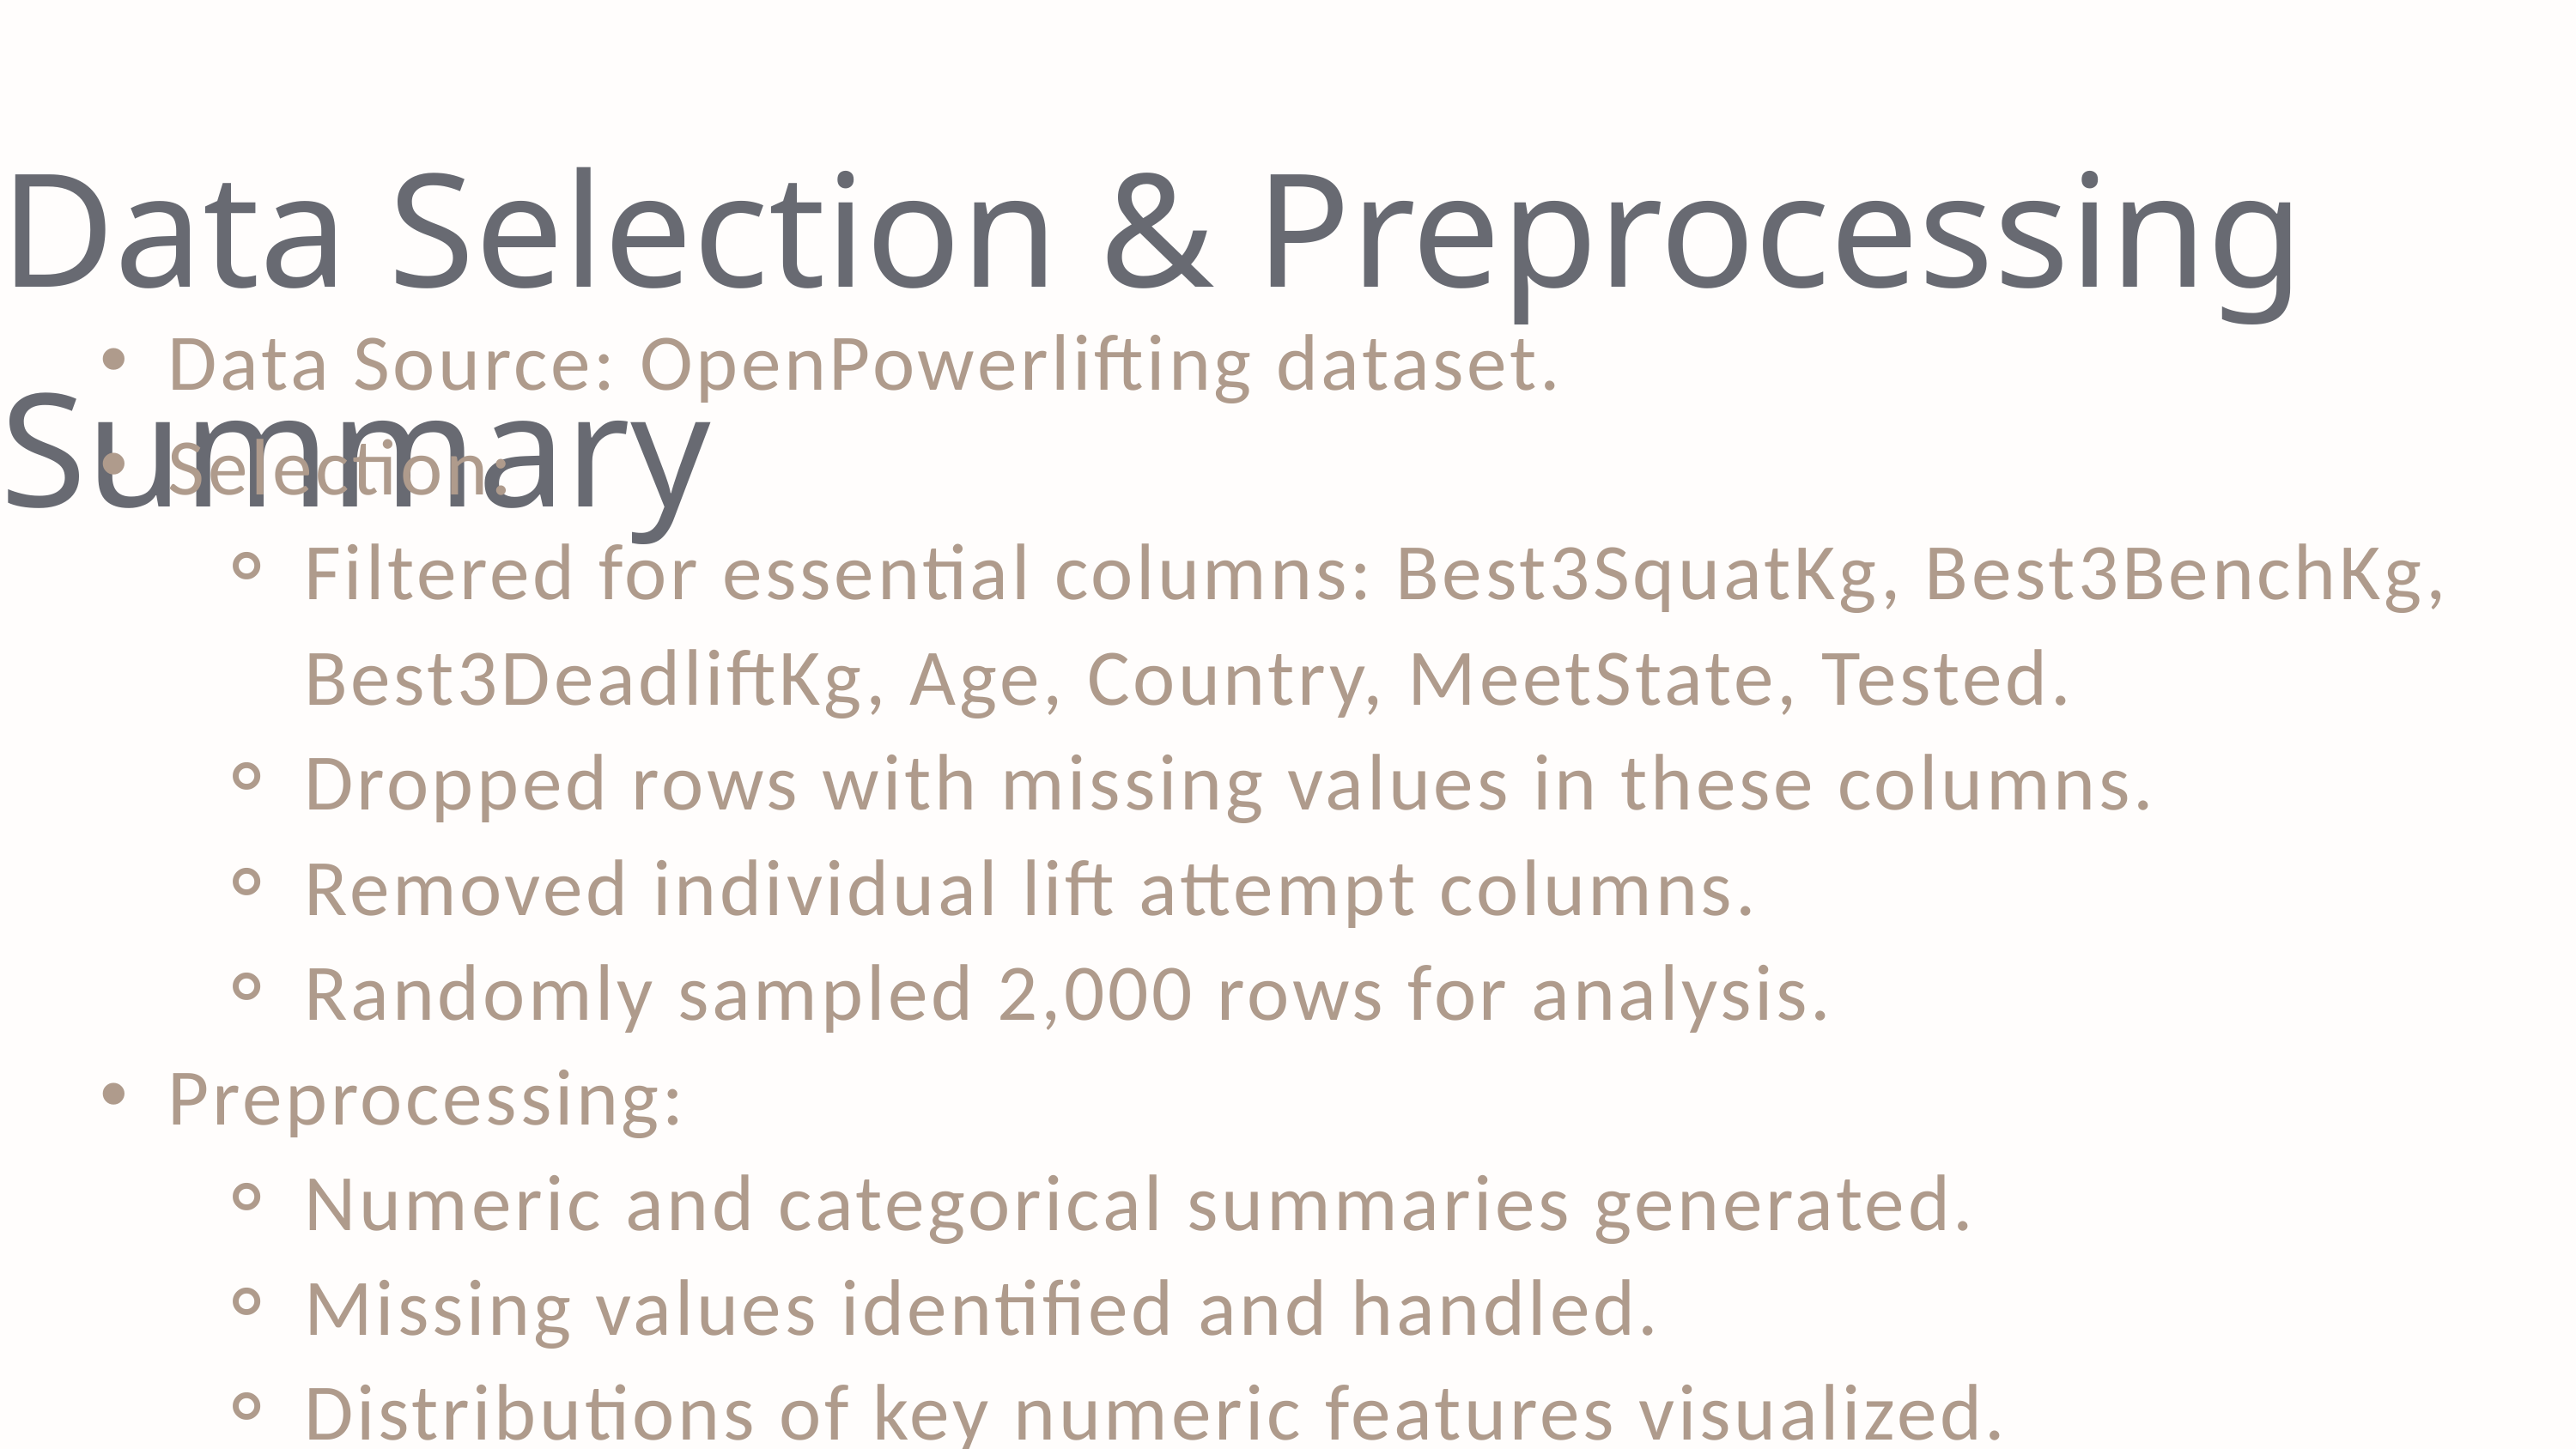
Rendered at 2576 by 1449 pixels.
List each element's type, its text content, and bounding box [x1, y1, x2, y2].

text_box Data Selection & Preprocessing Summary [0, 98, 2576, 539]
text_box Data Source: OpenPowerlifting dataset. Selection: Filtered for essential columns: Best3SquatKg, Best3BenchKg, Best3DeadliftKg, Age, Country, MeetState, Tested. Dropped rows with missing values in these columns. Removed individual lift attempt columns. Randomly sampled 2,000 rows for analysis. Preprocessing: Numeric and categorical summaries generated. Missing values identified and handled. Distributions of key numeric features visualized. [31, 300, 2545, 1449]
